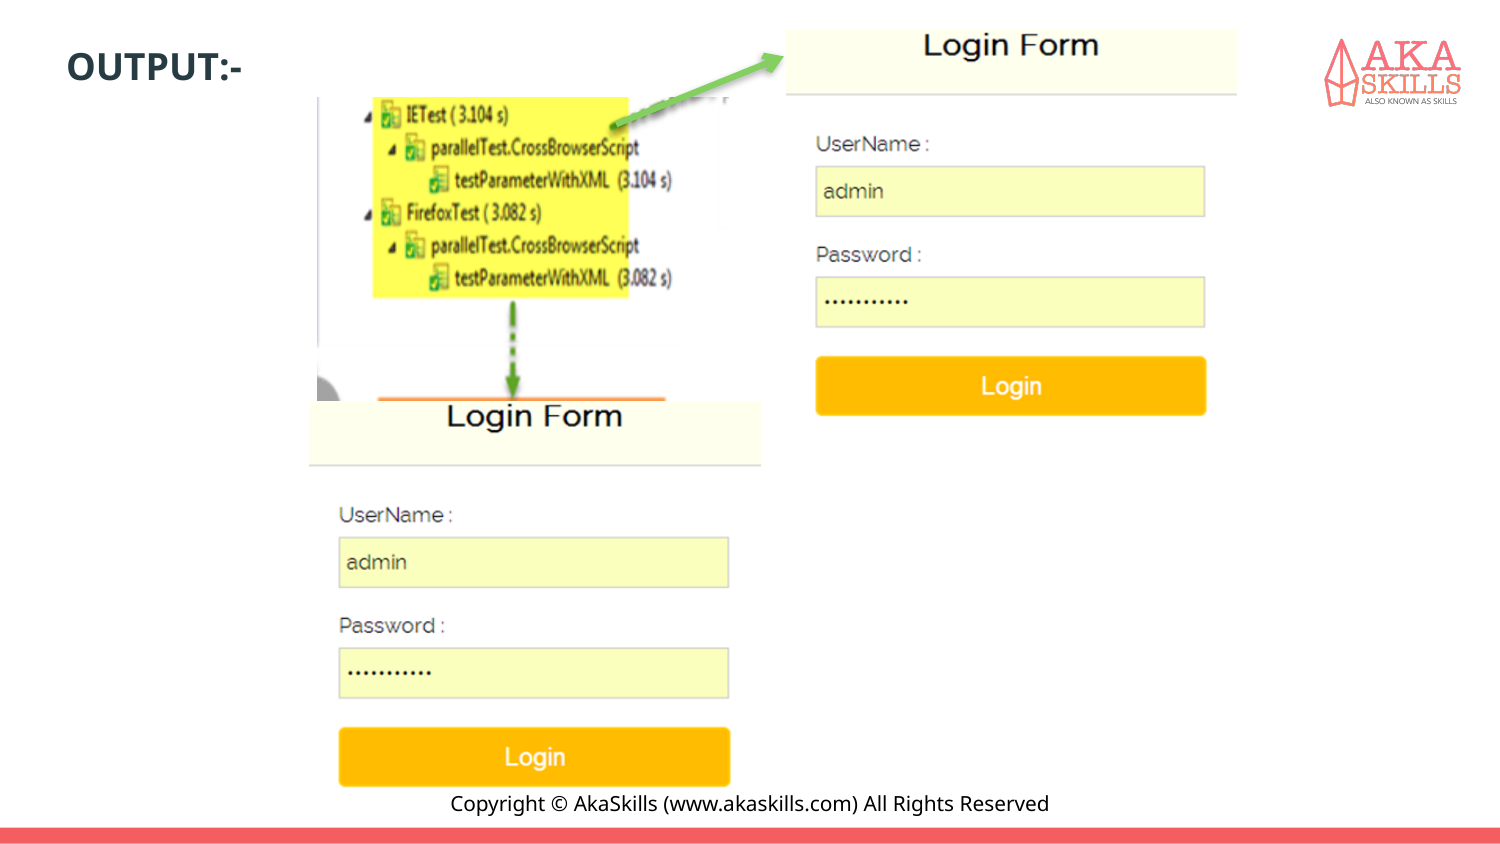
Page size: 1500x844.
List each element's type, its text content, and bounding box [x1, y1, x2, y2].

picture [786, 30, 1237, 420]
list OUTPUT:- [51, 20, 1449, 778]
picture [309, 97, 761, 791]
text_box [615, 56, 784, 125]
picture [1449, 33, 1469, 114]
